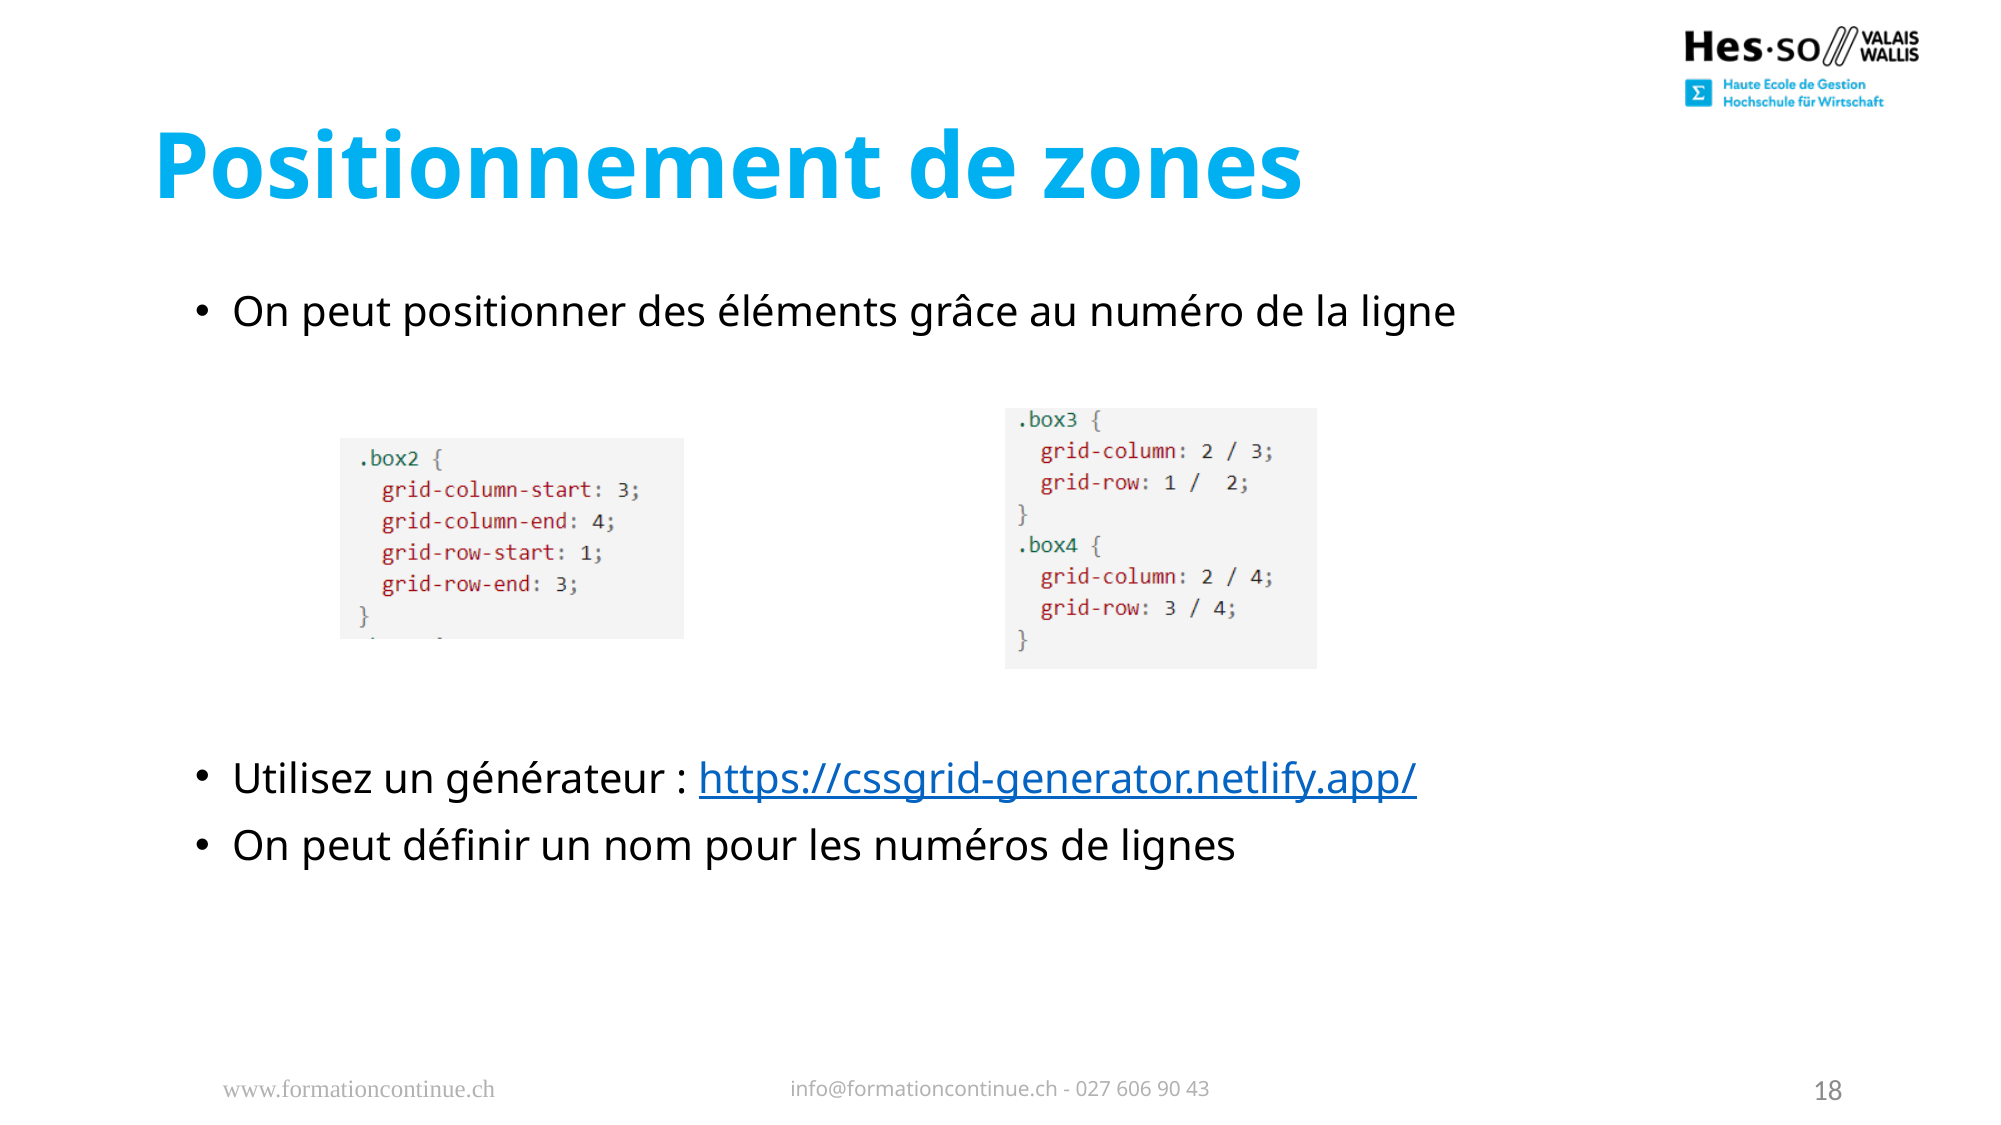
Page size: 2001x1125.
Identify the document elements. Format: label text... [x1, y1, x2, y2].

list On peut positionner des éléments grâce au numéro de la ligne Utilisez un générateur : https://cssgrid-generator.netlify.app/ On peut définir un nom pour les numéros de lignes [180, 283, 1615, 941]
picture [1005, 408, 1317, 669]
title Positionnement de zones [137, 59, 1863, 278]
slide_number 18 [1441, 1059, 1858, 1118]
picture [340, 438, 684, 639]
footer info@formationcontinue.ch - 027 606 90 43 [683, 1057, 1317, 1118]
picture [1685, 26, 1919, 107]
slide_number www.formationcontinue.ch [207, 1057, 658, 1118]
